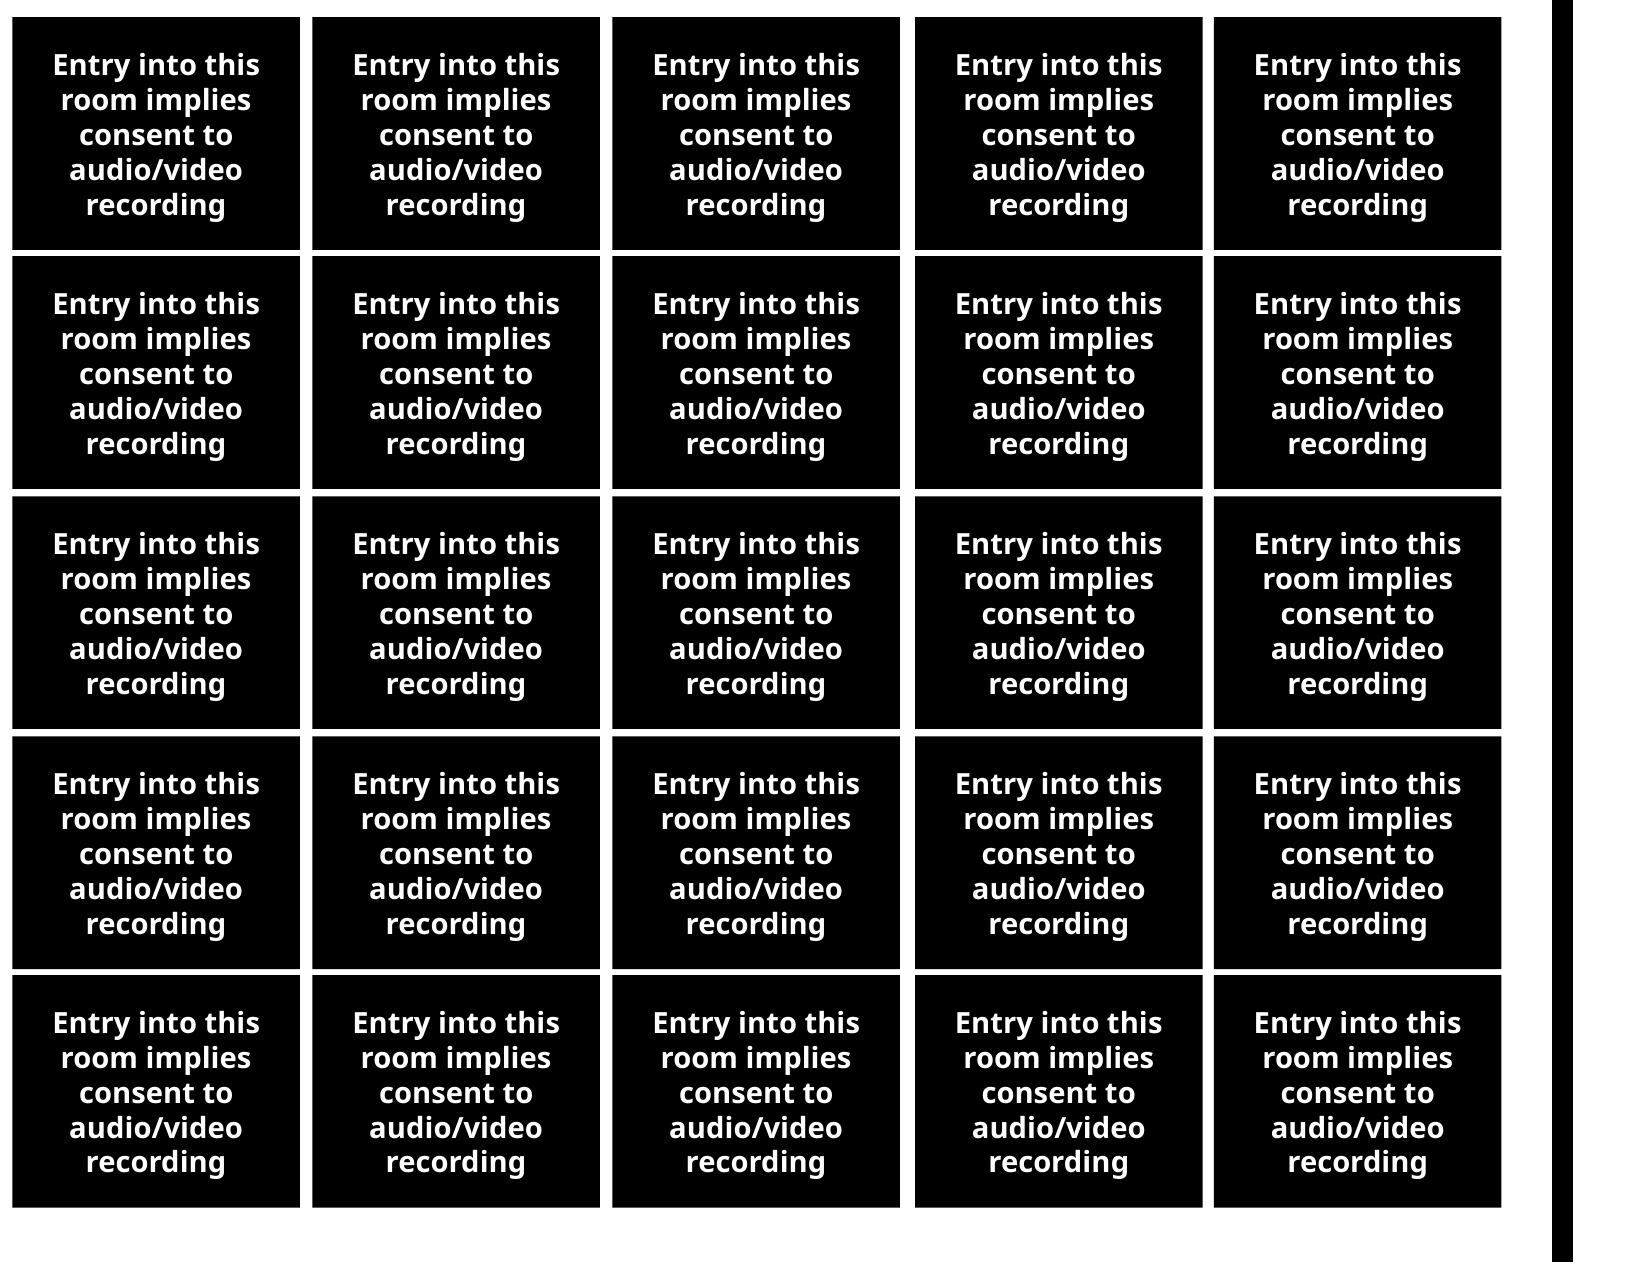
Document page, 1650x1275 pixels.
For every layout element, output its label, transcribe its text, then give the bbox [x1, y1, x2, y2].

text_box Entry into this room implies consent to audio/video recording [310, 734, 602, 971]
text_box Entry into this room implies consent to audio/video recording [10, 734, 302, 971]
text_box Entry into this room implies consent to audio/video recording [10, 15, 302, 252]
text_box Entry into this room implies consent to audio/video recording [1212, 494, 1504, 731]
text_box Entry into this room implies consent to audio/video recording [10, 254, 302, 491]
text_box Entry into this room implies consent to audio/video recording [913, 494, 1205, 731]
text_box Entry into this room implies consent to audio/video recording [310, 254, 602, 491]
text_box Entry into this room implies consent to audio/video recording [913, 734, 1205, 971]
text_box Entry into this room implies consent to audio/video recording [610, 734, 902, 971]
text_box Entry into this room implies consent to audio/video recording [913, 15, 1205, 252]
text_box Entry into this room implies consent to audio/video recording [310, 494, 602, 731]
text_box Entry into this room implies consent to audio/video recording [610, 254, 902, 491]
text_box Entry into this room implies consent to audio/video recording [1212, 15, 1504, 252]
text_box Entry into this room implies consent to audio/video recording [310, 973, 602, 1210]
text_box Entry into this room implies consent to audio/video recording [1212, 254, 1504, 491]
text_box Entry into this room implies consent to audio/video recording [913, 254, 1205, 491]
text_box Entry into this room implies consent to audio/video recording [1212, 973, 1504, 1210]
text_box Entry into this room implies consent to audio/video recording [610, 15, 902, 252]
text_box Entry into this room implies consent to audio/video recording [1212, 734, 1504, 971]
text_box Entry into this room implies consent to audio/video recording [10, 973, 302, 1210]
text_box Entry into this room implies consent to audio/video recording [610, 973, 902, 1210]
text_box Entry into this room implies consent to audio/video recording [310, 15, 602, 252]
text_box Entry into this room implies consent to audio/video recording [913, 973, 1205, 1210]
text_box Entry into this room implies consent to audio/video recording [610, 494, 902, 731]
text_box Entry into this room implies consent to audio/video recording [10, 494, 302, 731]
